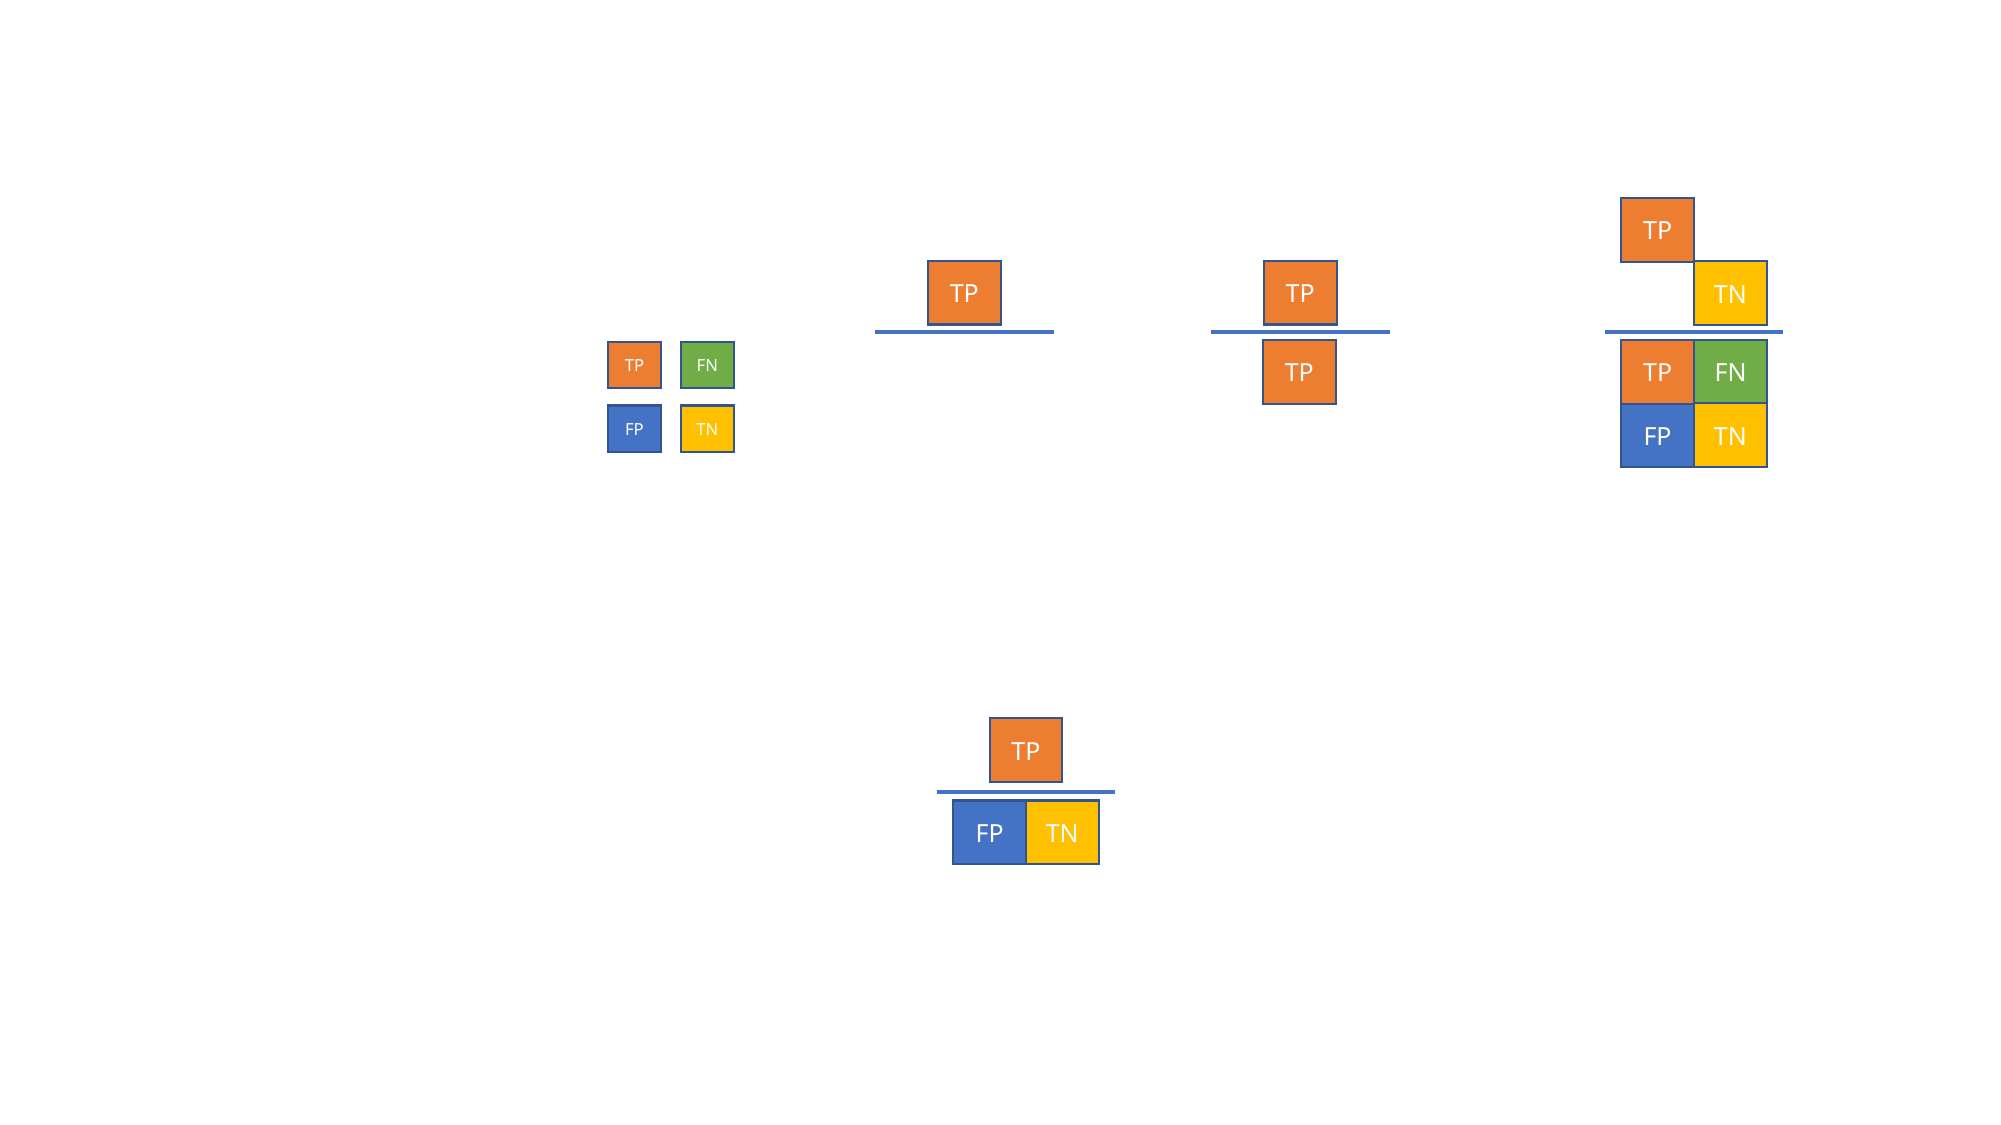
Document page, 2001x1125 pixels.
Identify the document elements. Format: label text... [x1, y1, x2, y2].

text_box TP [1620, 197, 1695, 263]
text_box TP [607, 341, 662, 389]
text_box TP [989, 717, 1063, 783]
text_box TN [1695, 404, 1768, 468]
text_box TP [1263, 260, 1338, 326]
text_box FP [952, 799, 1027, 865]
text_box TN [680, 404, 735, 453]
text_box TP [927, 260, 1002, 326]
text_box TP [1620, 339, 1695, 405]
text_box TN [1027, 799, 1100, 865]
text_box FP [1620, 405, 1695, 468]
text_box FN [1695, 339, 1768, 404]
text_box FN [680, 341, 735, 389]
text_box TP [1262, 339, 1337, 405]
text_box TN [1693, 260, 1768, 326]
text_box FP [607, 404, 662, 453]
